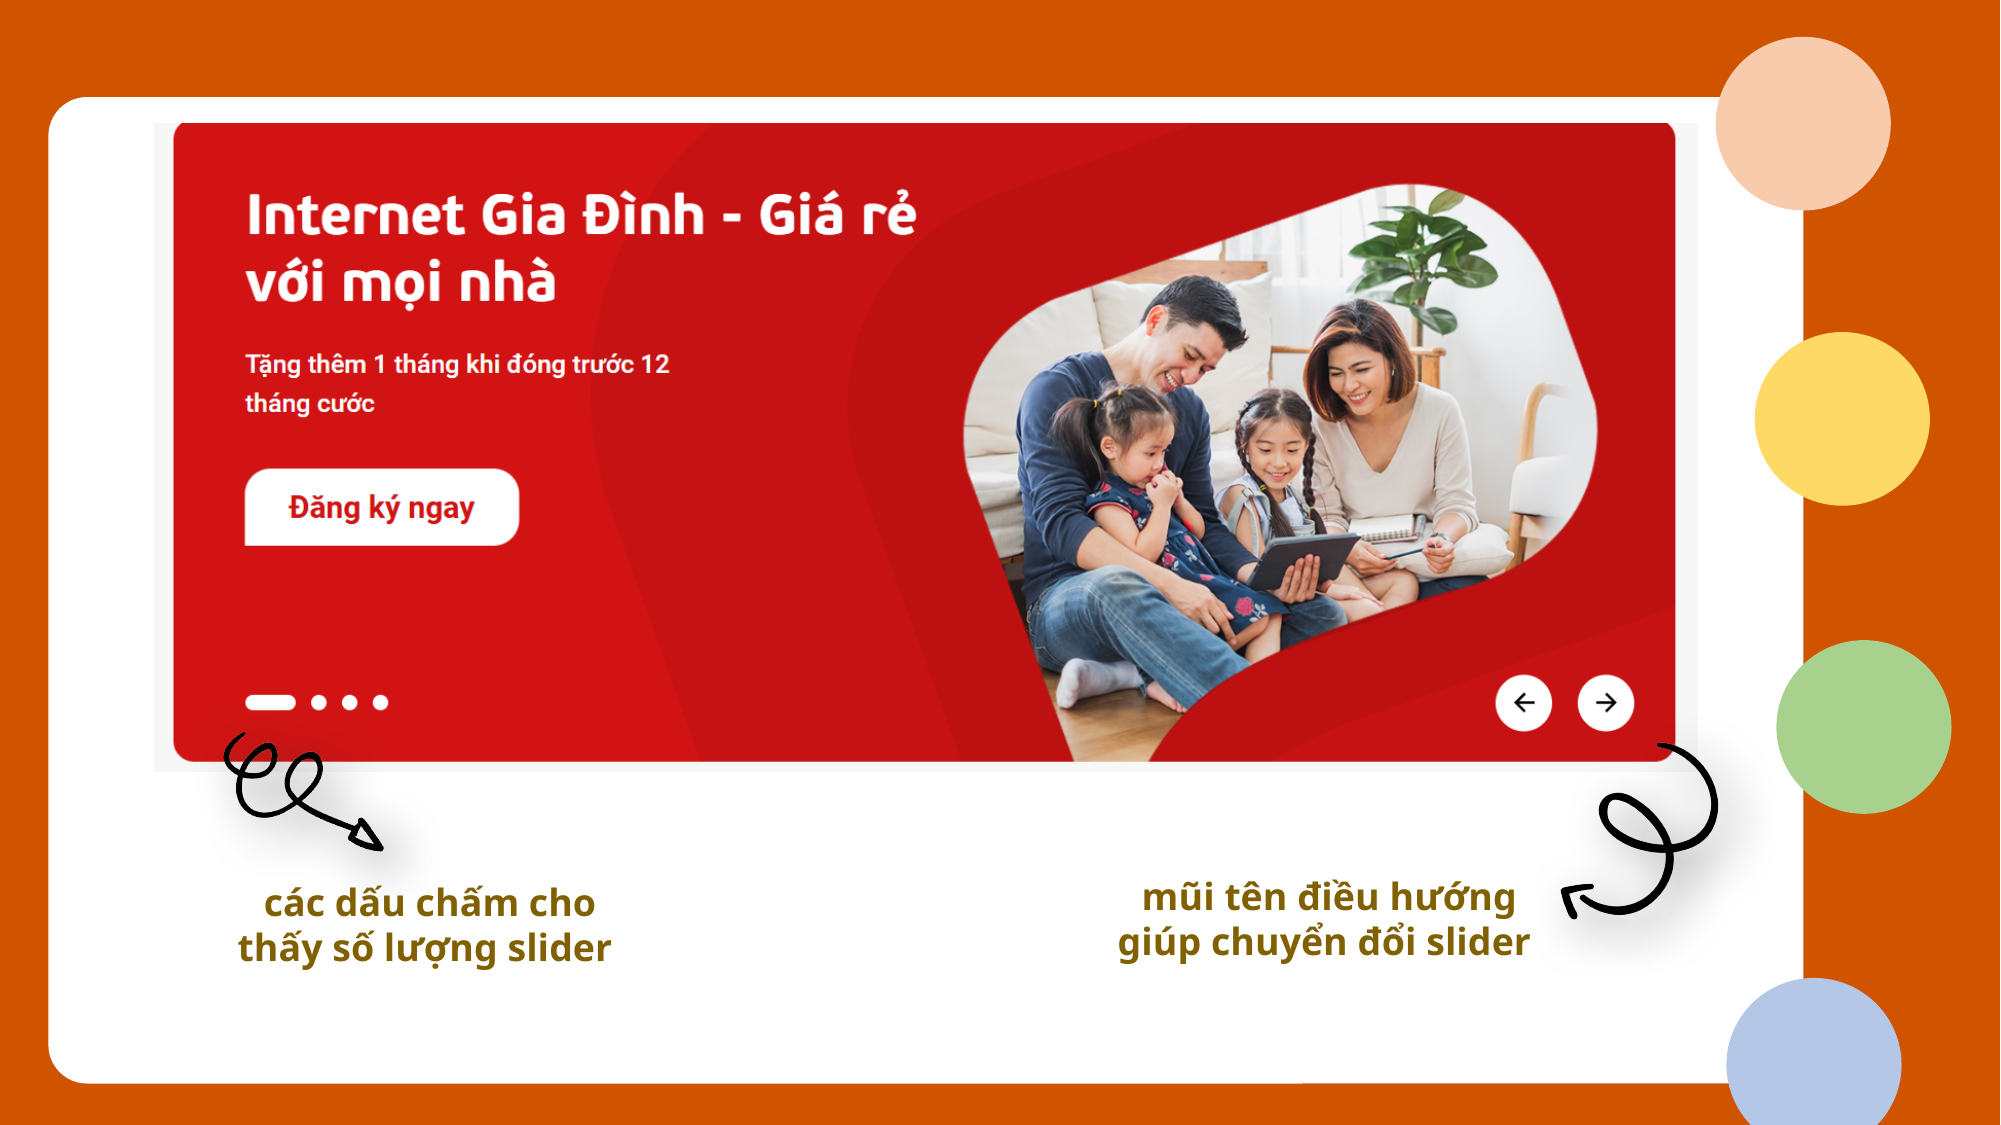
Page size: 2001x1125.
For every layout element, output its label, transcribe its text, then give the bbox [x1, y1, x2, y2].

text_box các dấu chấm cho thấy số lượng slider [196, 871, 654, 977]
text_box [1775, 639, 1953, 815]
text_box [47, 95, 1805, 1085]
text_box [1725, 976, 1903, 1125]
text_box [1714, 35, 1892, 212]
text_box [0, 0, 2000, 1125]
text_box [1753, 330, 1931, 507]
picture [154, 123, 1740, 934]
text_box mũi tên điều hướng giúp chuyển đổi slider [1096, 865, 1554, 971]
